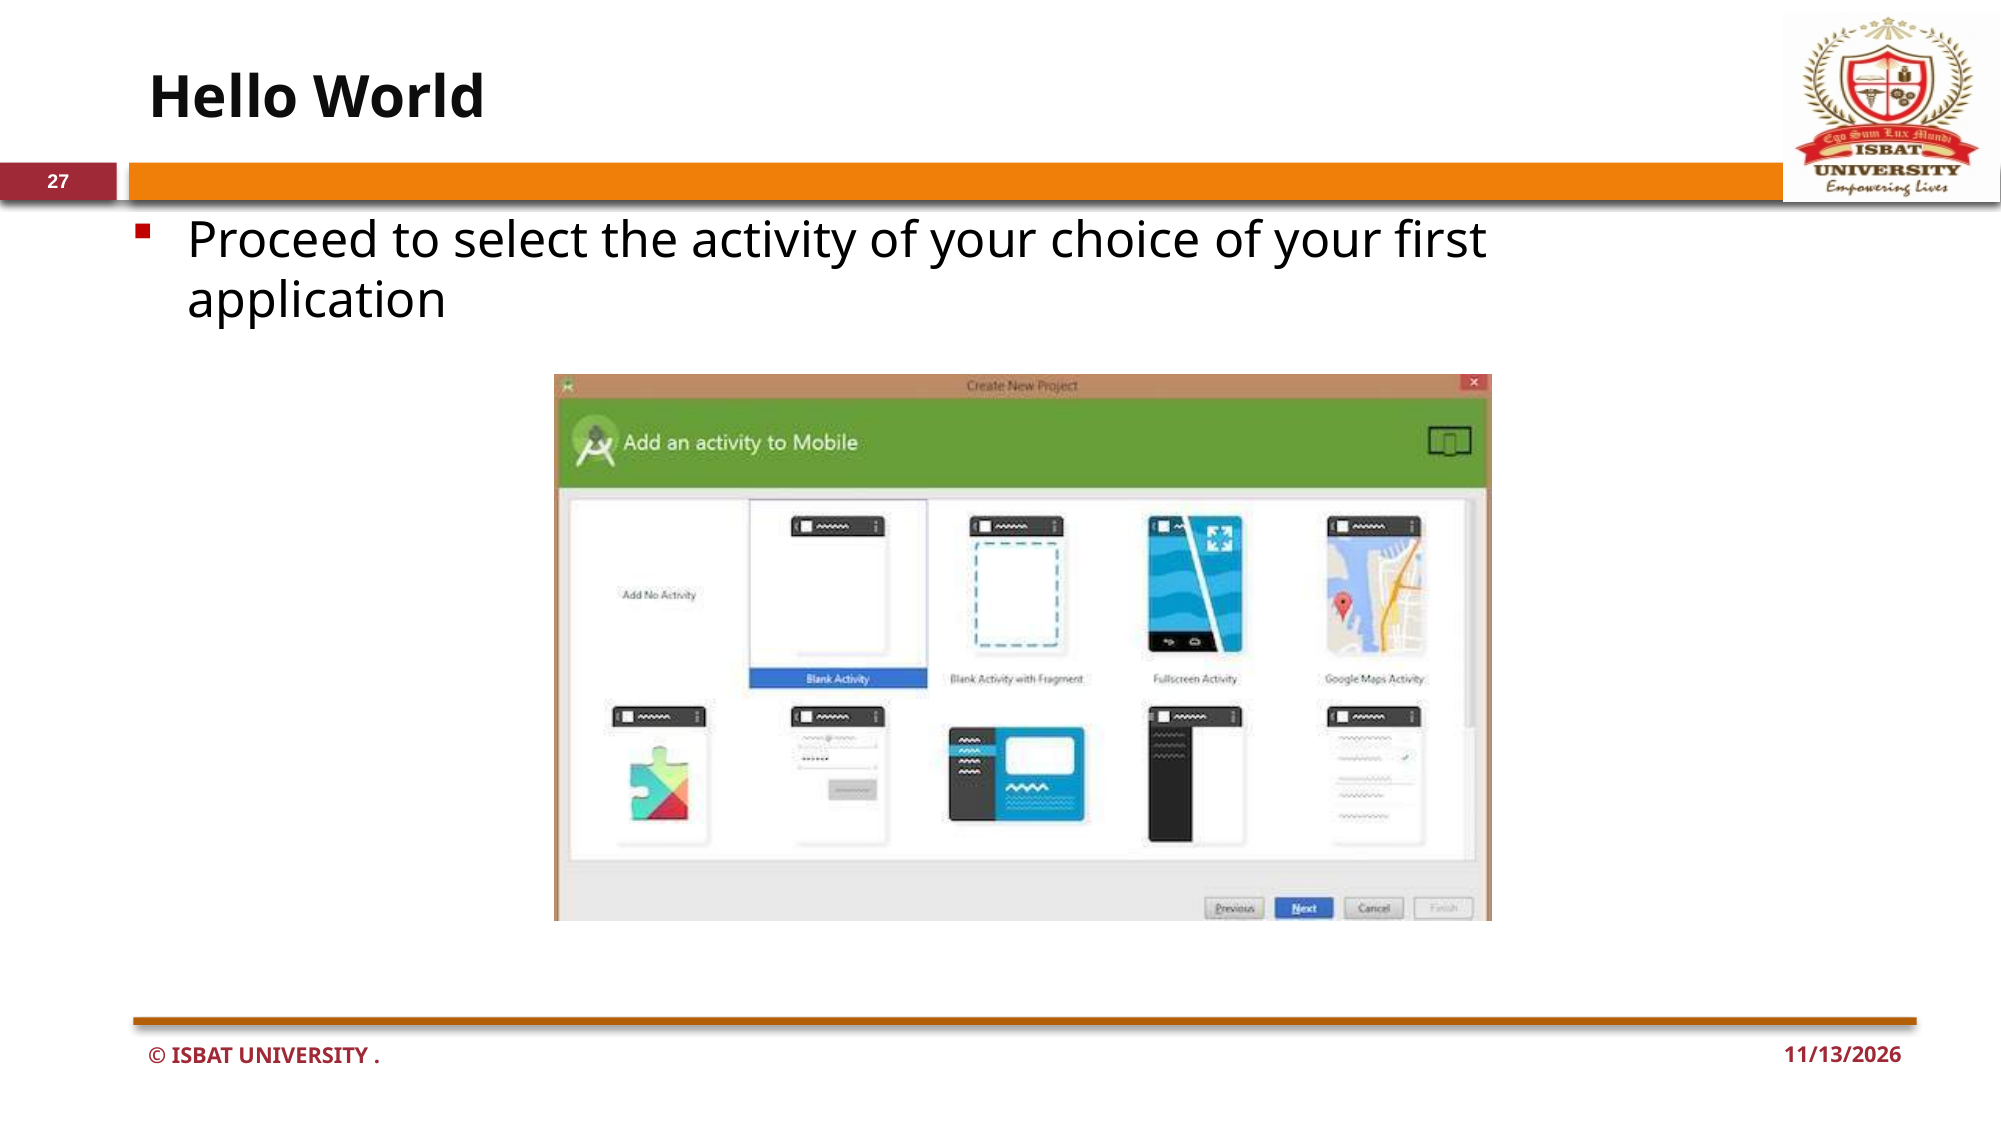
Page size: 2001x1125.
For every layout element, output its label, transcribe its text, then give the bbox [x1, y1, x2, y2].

title Hello World [133, 24, 1784, 163]
text_box Proceed to select the activity of your choice of your first application [116, 199, 1610, 545]
picture [553, 373, 1492, 922]
picture [1783, 12, 2000, 202]
slide_number 27 [0, 161, 117, 200]
